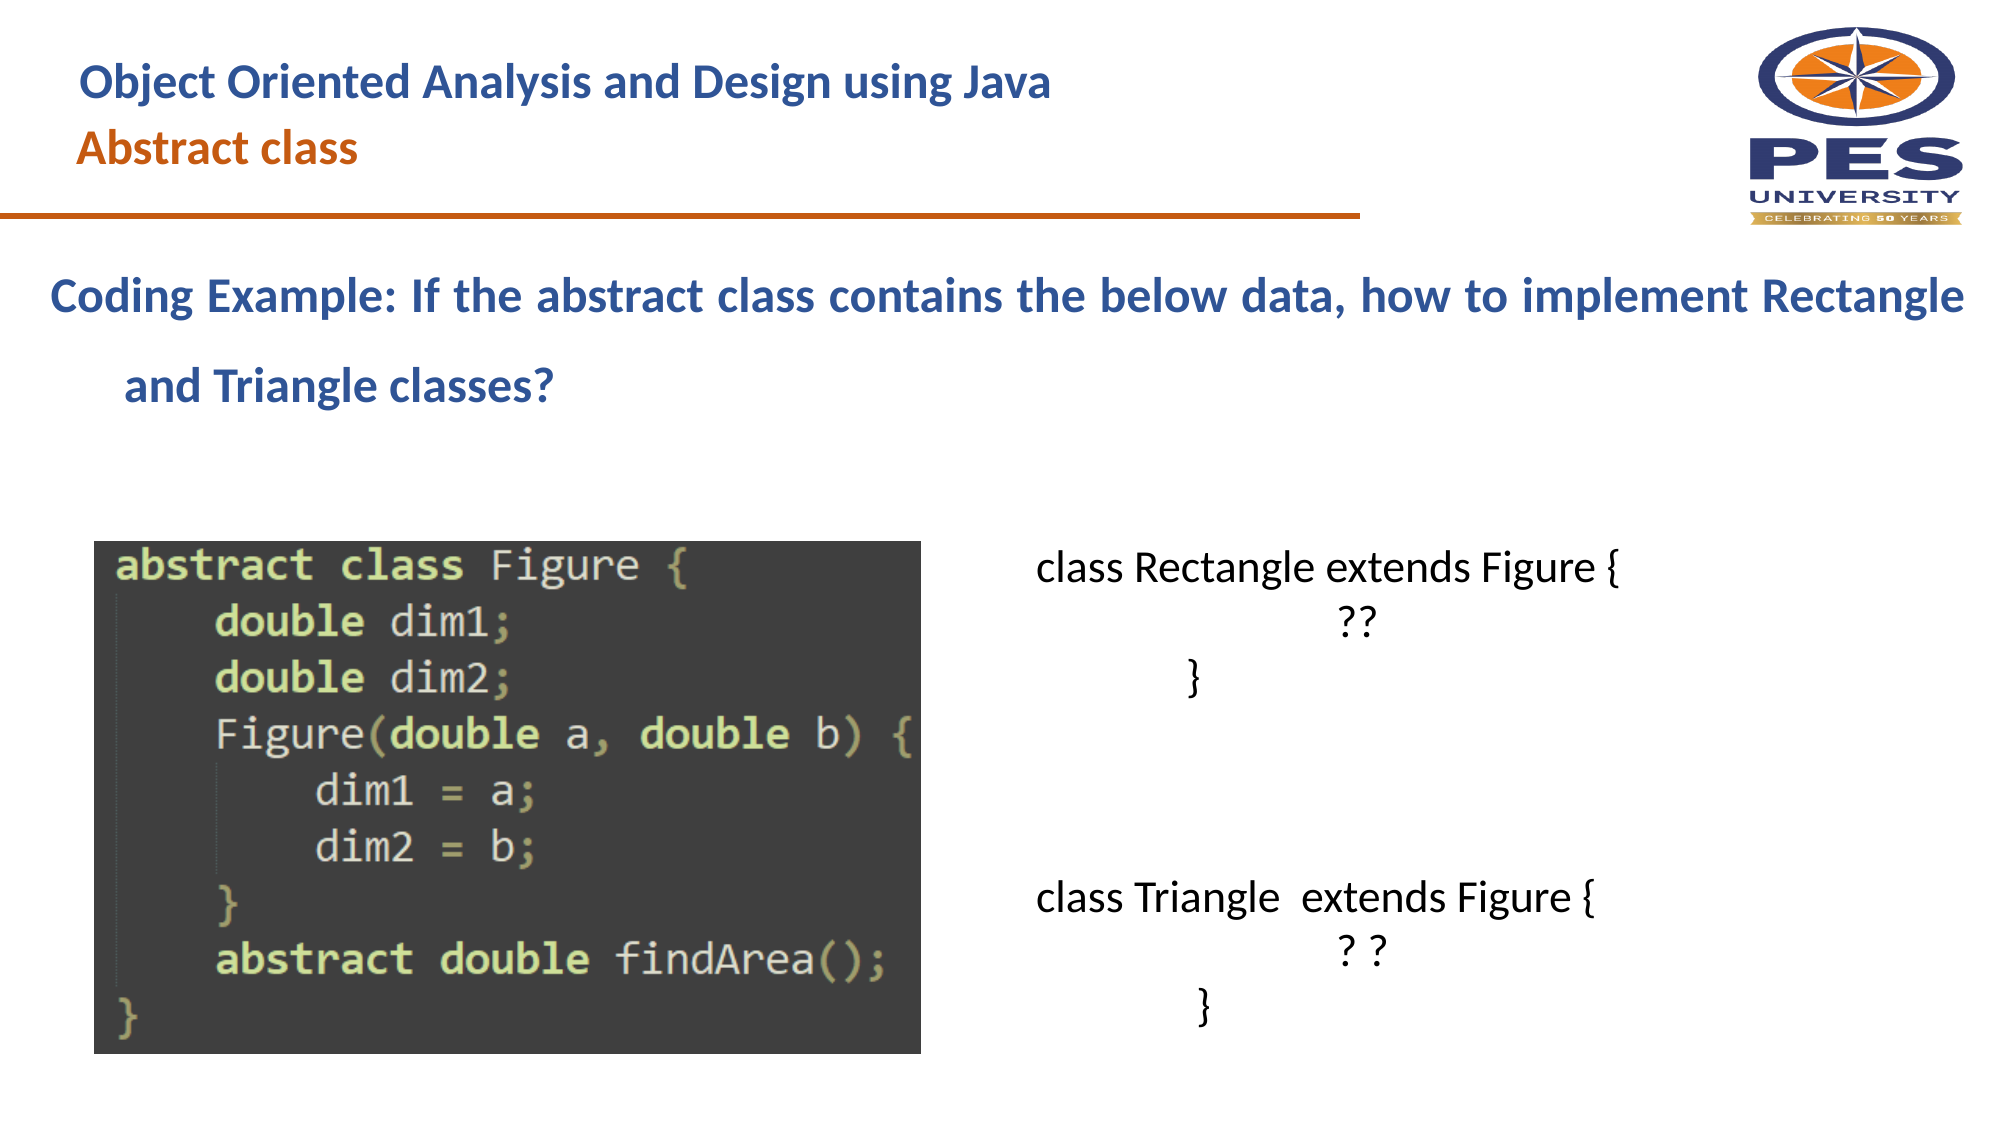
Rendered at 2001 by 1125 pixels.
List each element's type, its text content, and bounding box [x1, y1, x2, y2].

text_box class Rectangle extends Figure { ?? } class Triangle extends Figure { ? ? } [1021, 528, 1929, 1039]
text_box Coding Example: If the abstract class contains the below data, how to implement Rectangle and Triangle classes? [21, 231, 1982, 413]
picture [1749, 27, 1963, 225]
text_box Abstract class [60, 106, 1374, 182]
picture [93, 540, 921, 1054]
text_box Object Oriented Analysis and Design using Java [64, 41, 1295, 117]
